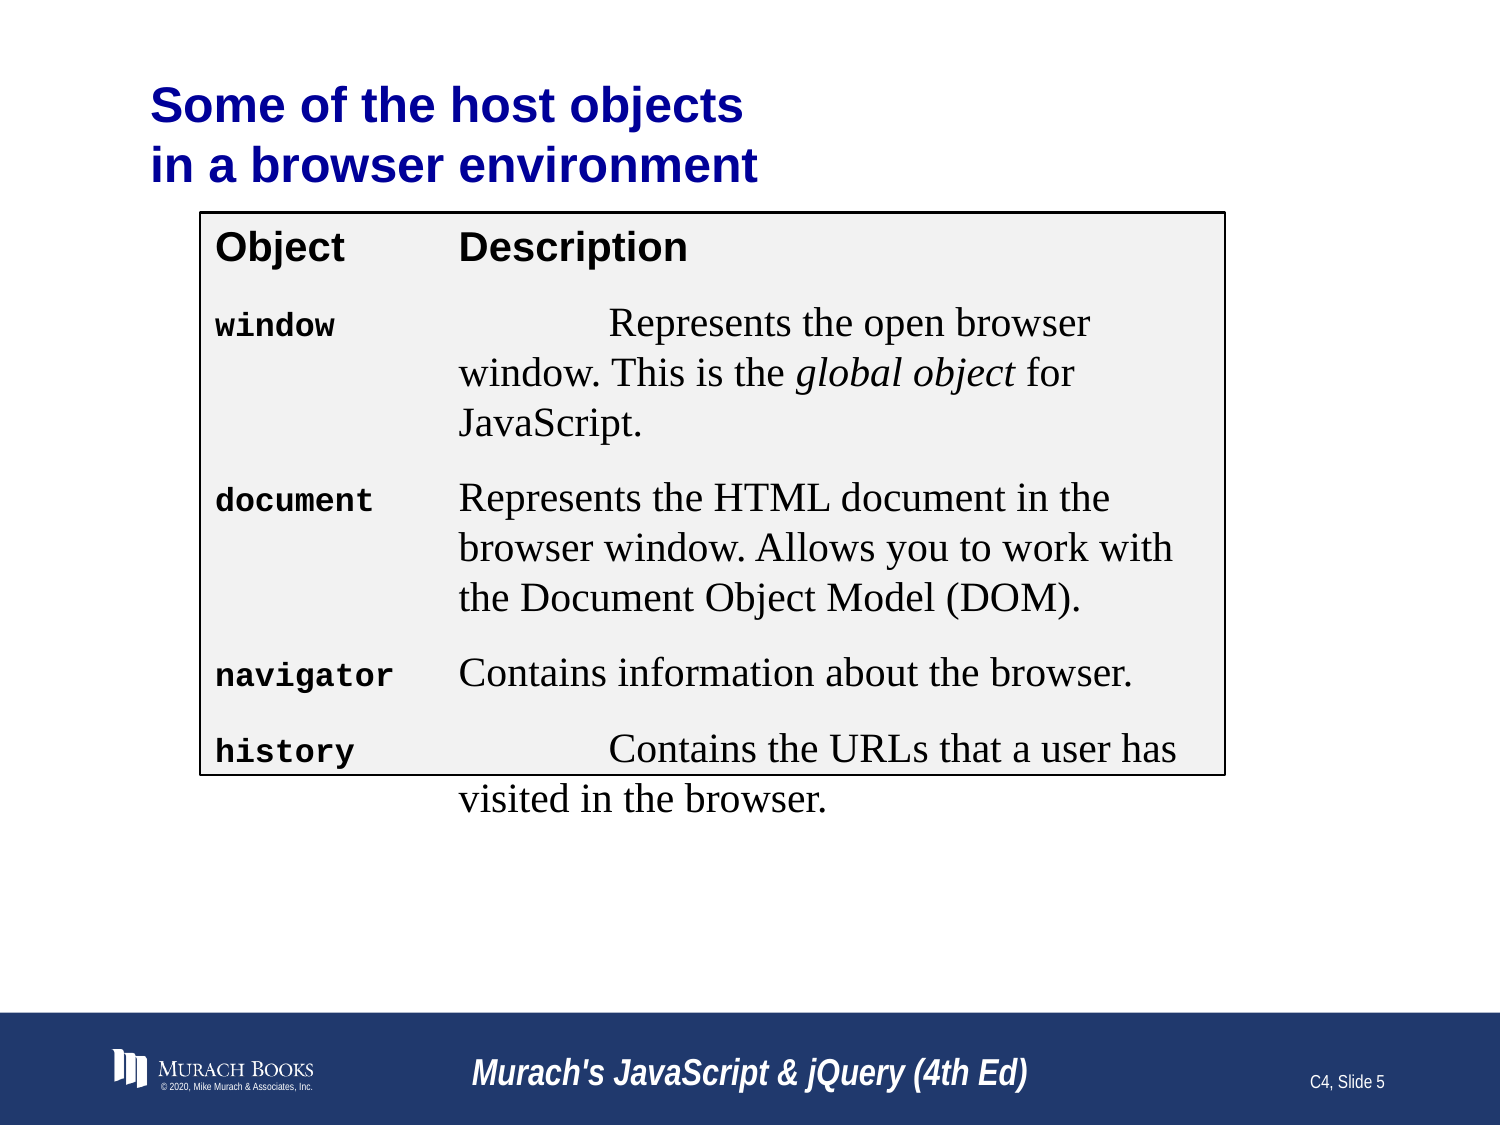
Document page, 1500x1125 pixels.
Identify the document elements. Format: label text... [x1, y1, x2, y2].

title Some of the host objects in a browser environment [150, 72, 1350, 194]
footer © 2020, Mike Murach & Associates, Inc. [12, 1025, 463, 1100]
slide_number C4, Slide 5 [1087, 1025, 1400, 1100]
list Object Description window Represents the open browser window. This is the global object for JavaScript. document Represents the HTML document in the browser window. Allows you to work with the Document Object Model (DOM). navigator Contains information about the browser. history Contains the URLs that a user has visited in the browser. [197, 210, 1228, 778]
slide_number Murach's JavaScript & jQuery (4th Ed) [463, 1025, 1050, 1100]
